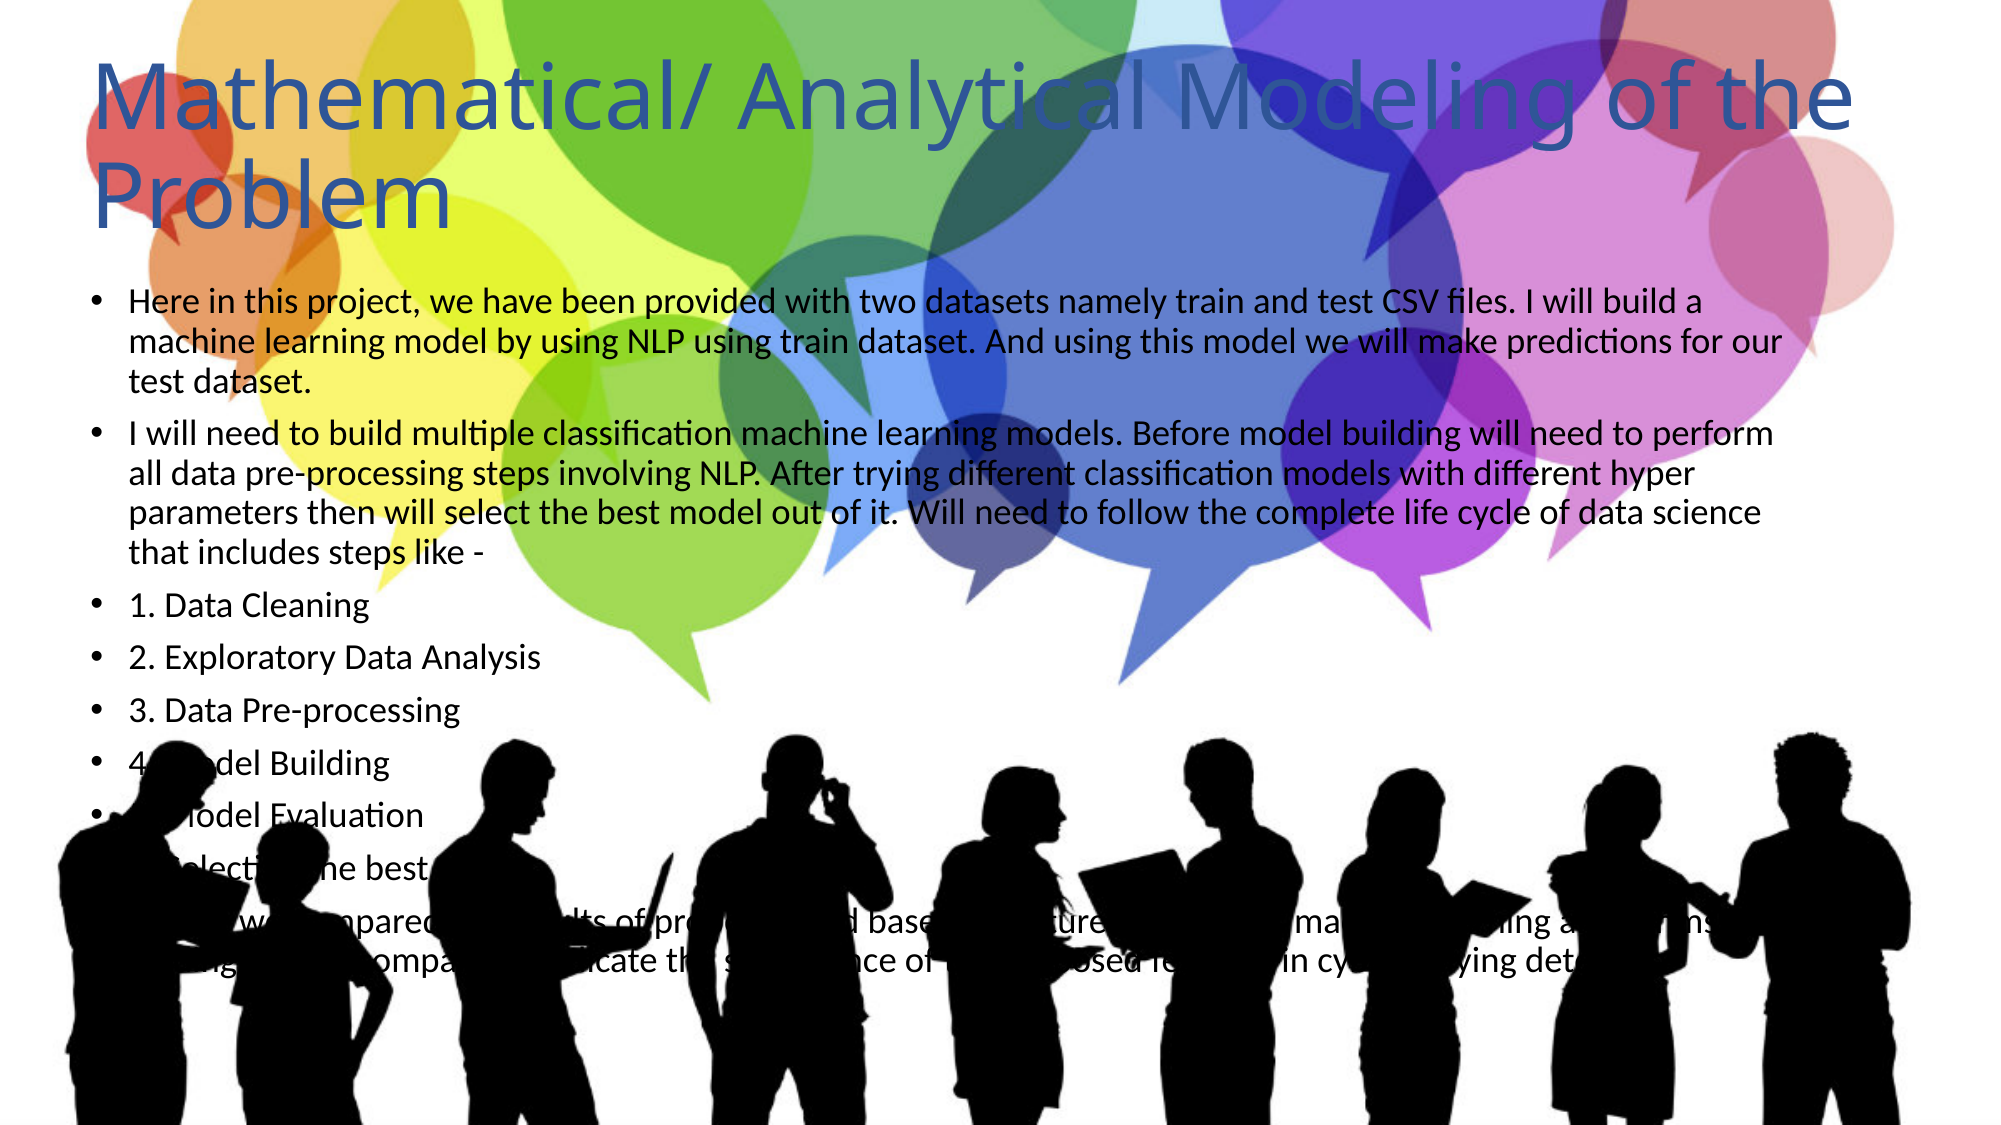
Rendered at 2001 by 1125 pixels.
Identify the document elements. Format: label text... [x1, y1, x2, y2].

title Mathematical/ Analytical Modeling of the Problem [75, 40, 2000, 259]
list Here in this project, we have been provided with two datasets namely train and test CSV files. I will build a machine learning model by using NLP using train dataset. And using this model we will make predictions for our test dataset. I will need to build multiple classification machine learning models. Before model building will need to perform all data pre-processing steps involving NLP. After trying different classification models with different hyper parameters then will select the best model out of it. Will need to follow the complete life cycle of data science that includes steps like - 1. Data Cleaning 2. Exploratory Data Analysis 3. Data Pre-processing 4. Model Building 5. Model Evaluation 6. Selecting the best model Finally, we compared the results of proposed and baseline features with other machine learning algorithms. Findings of the comparison indicate the significance of the proposed features in cyberbullying detection. [75, 274, 1801, 989]
picture [0, 0, 2001, 1125]
